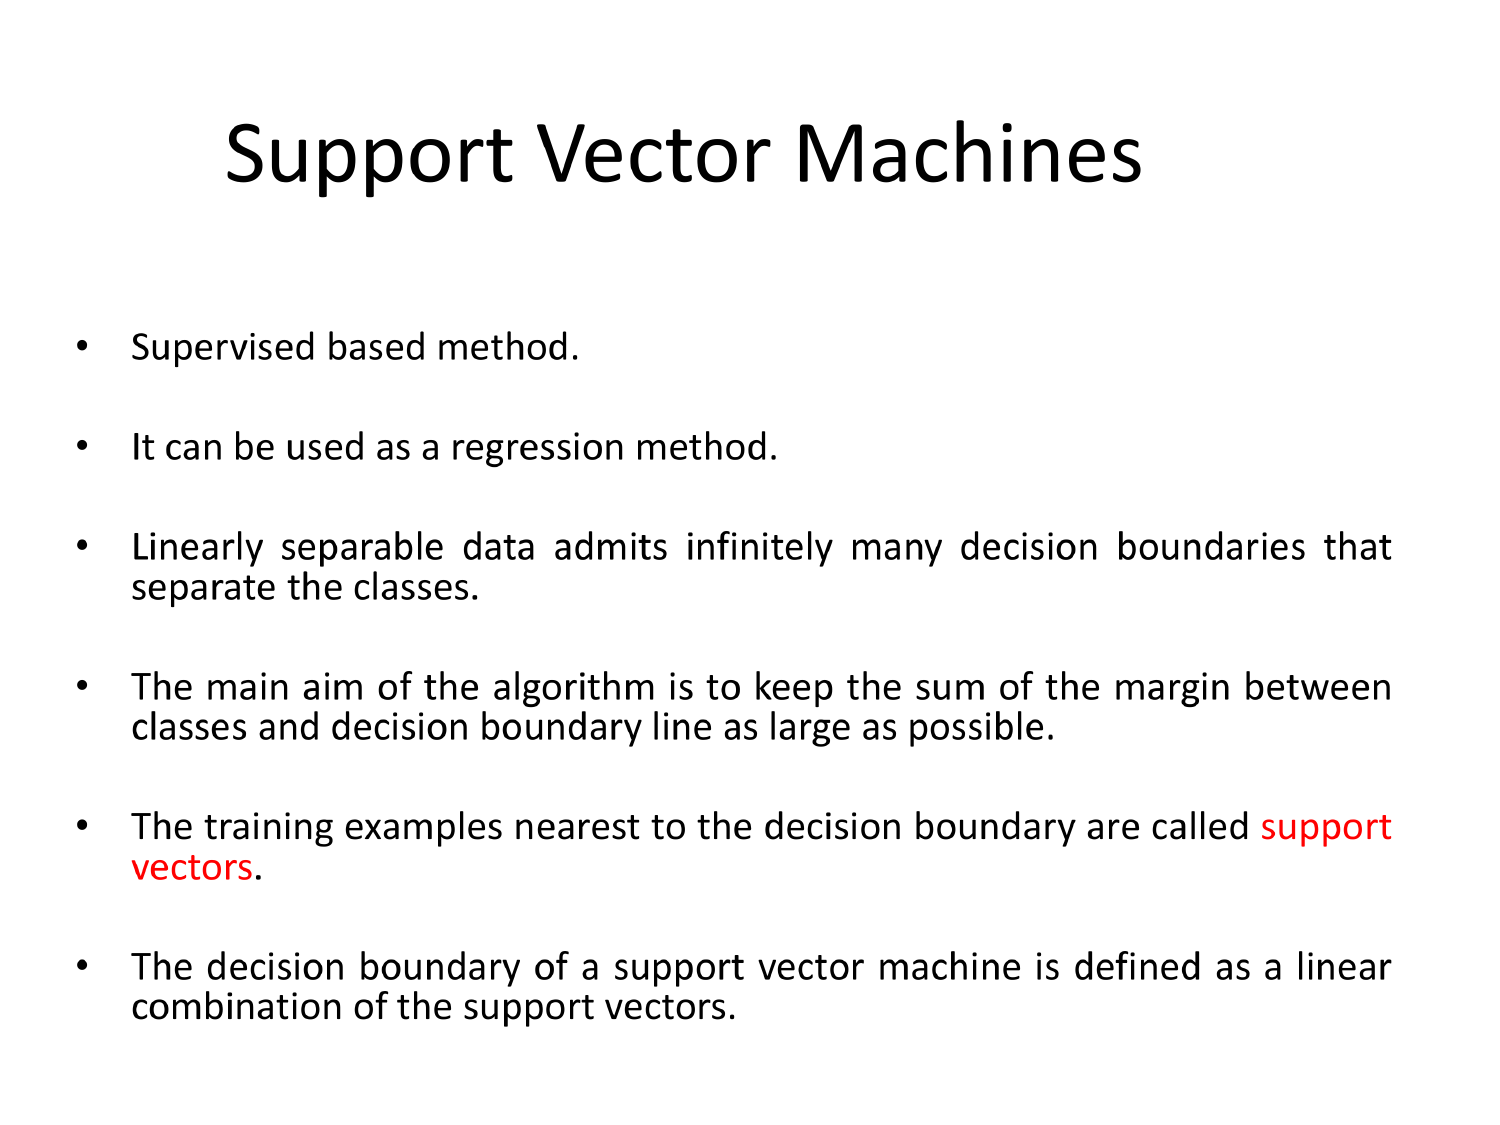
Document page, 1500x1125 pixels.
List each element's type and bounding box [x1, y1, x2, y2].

picture [59, 317, 1413, 1036]
picture [194, 90, 1156, 241]
